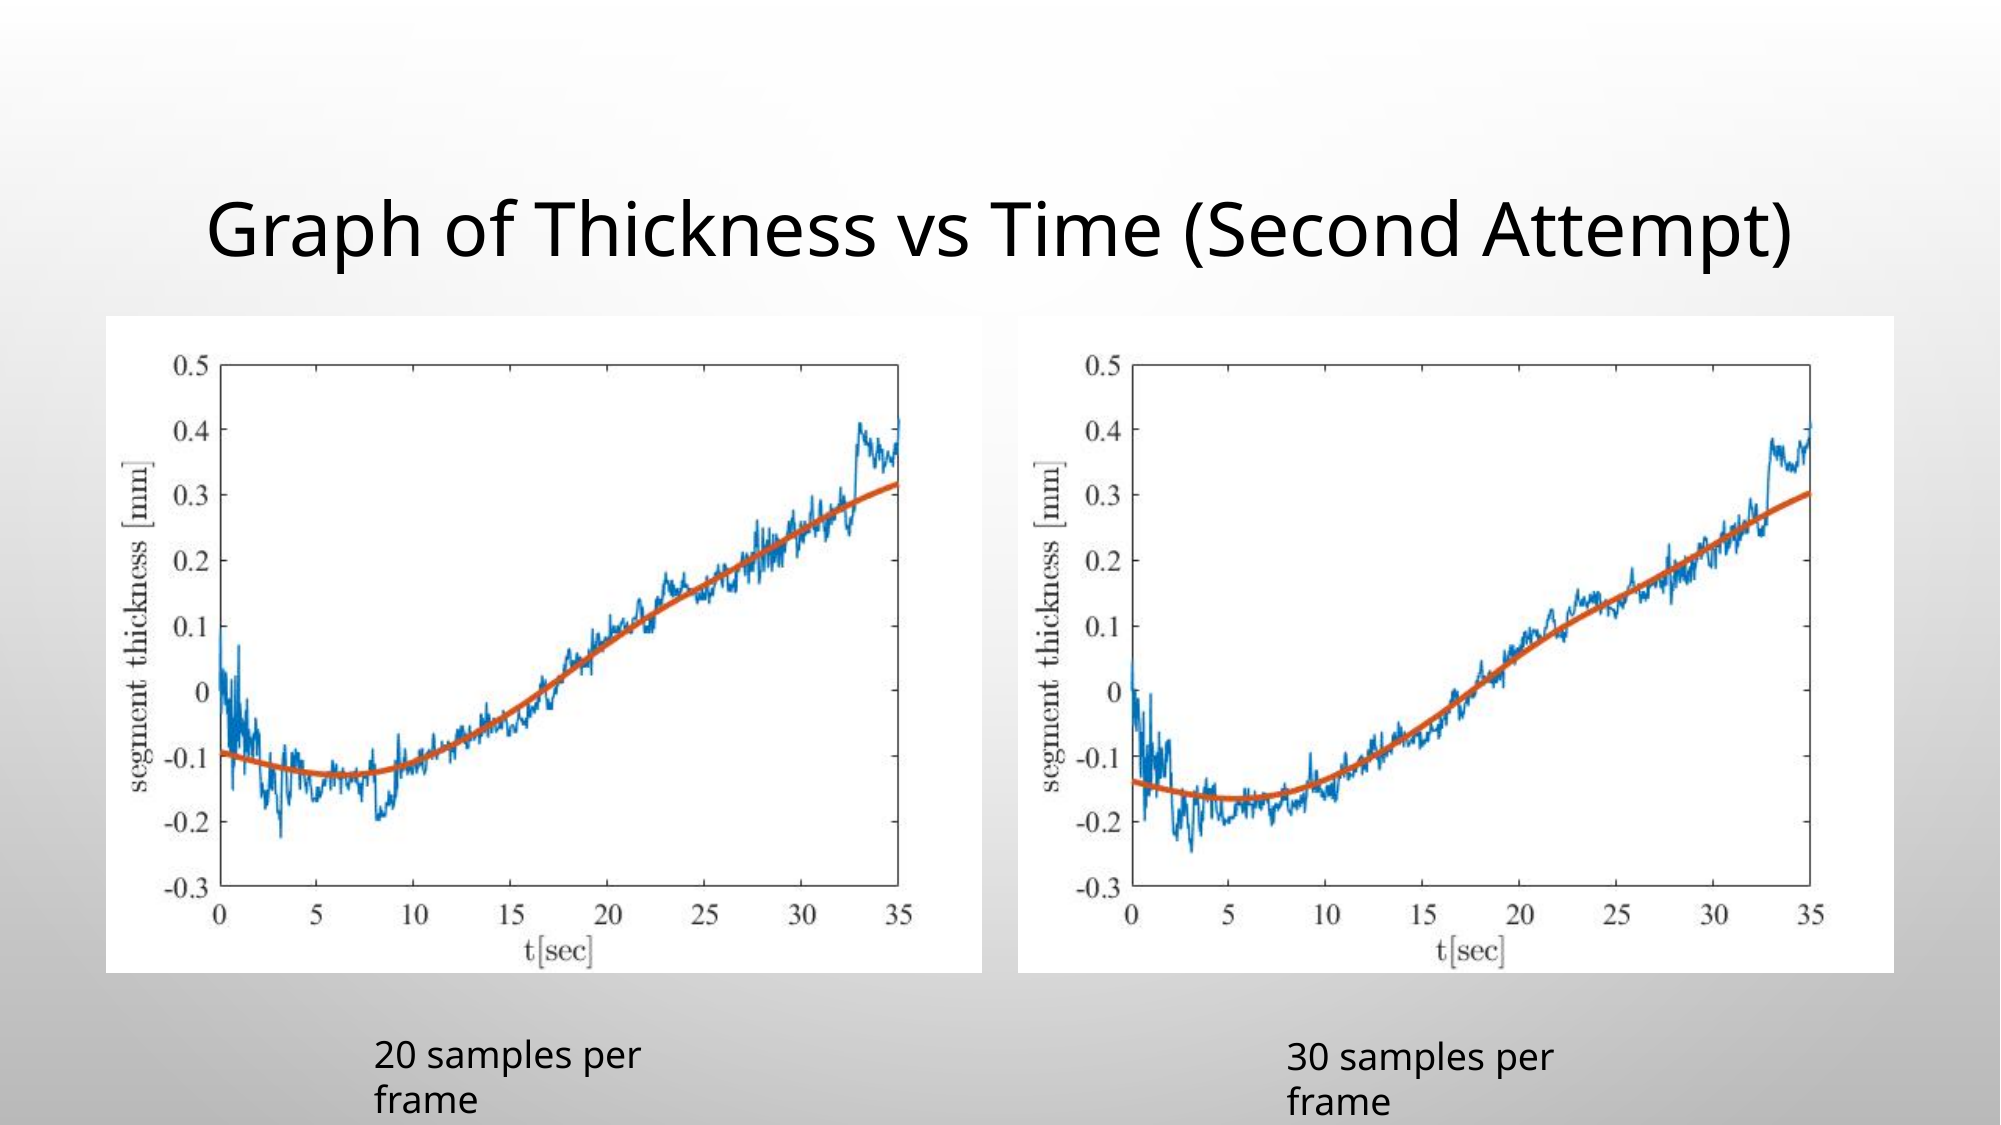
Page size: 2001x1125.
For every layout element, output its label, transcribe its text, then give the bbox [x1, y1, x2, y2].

text_box 20 samples per frame [359, 1023, 728, 1125]
text_box 30 samples per frame [1271, 1025, 1641, 1125]
picture [0, 0, 2000, 1125]
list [105, 316, 982, 974]
title Graph of Thickness vs Time (Second Attempt) [149, 101, 1851, 364]
